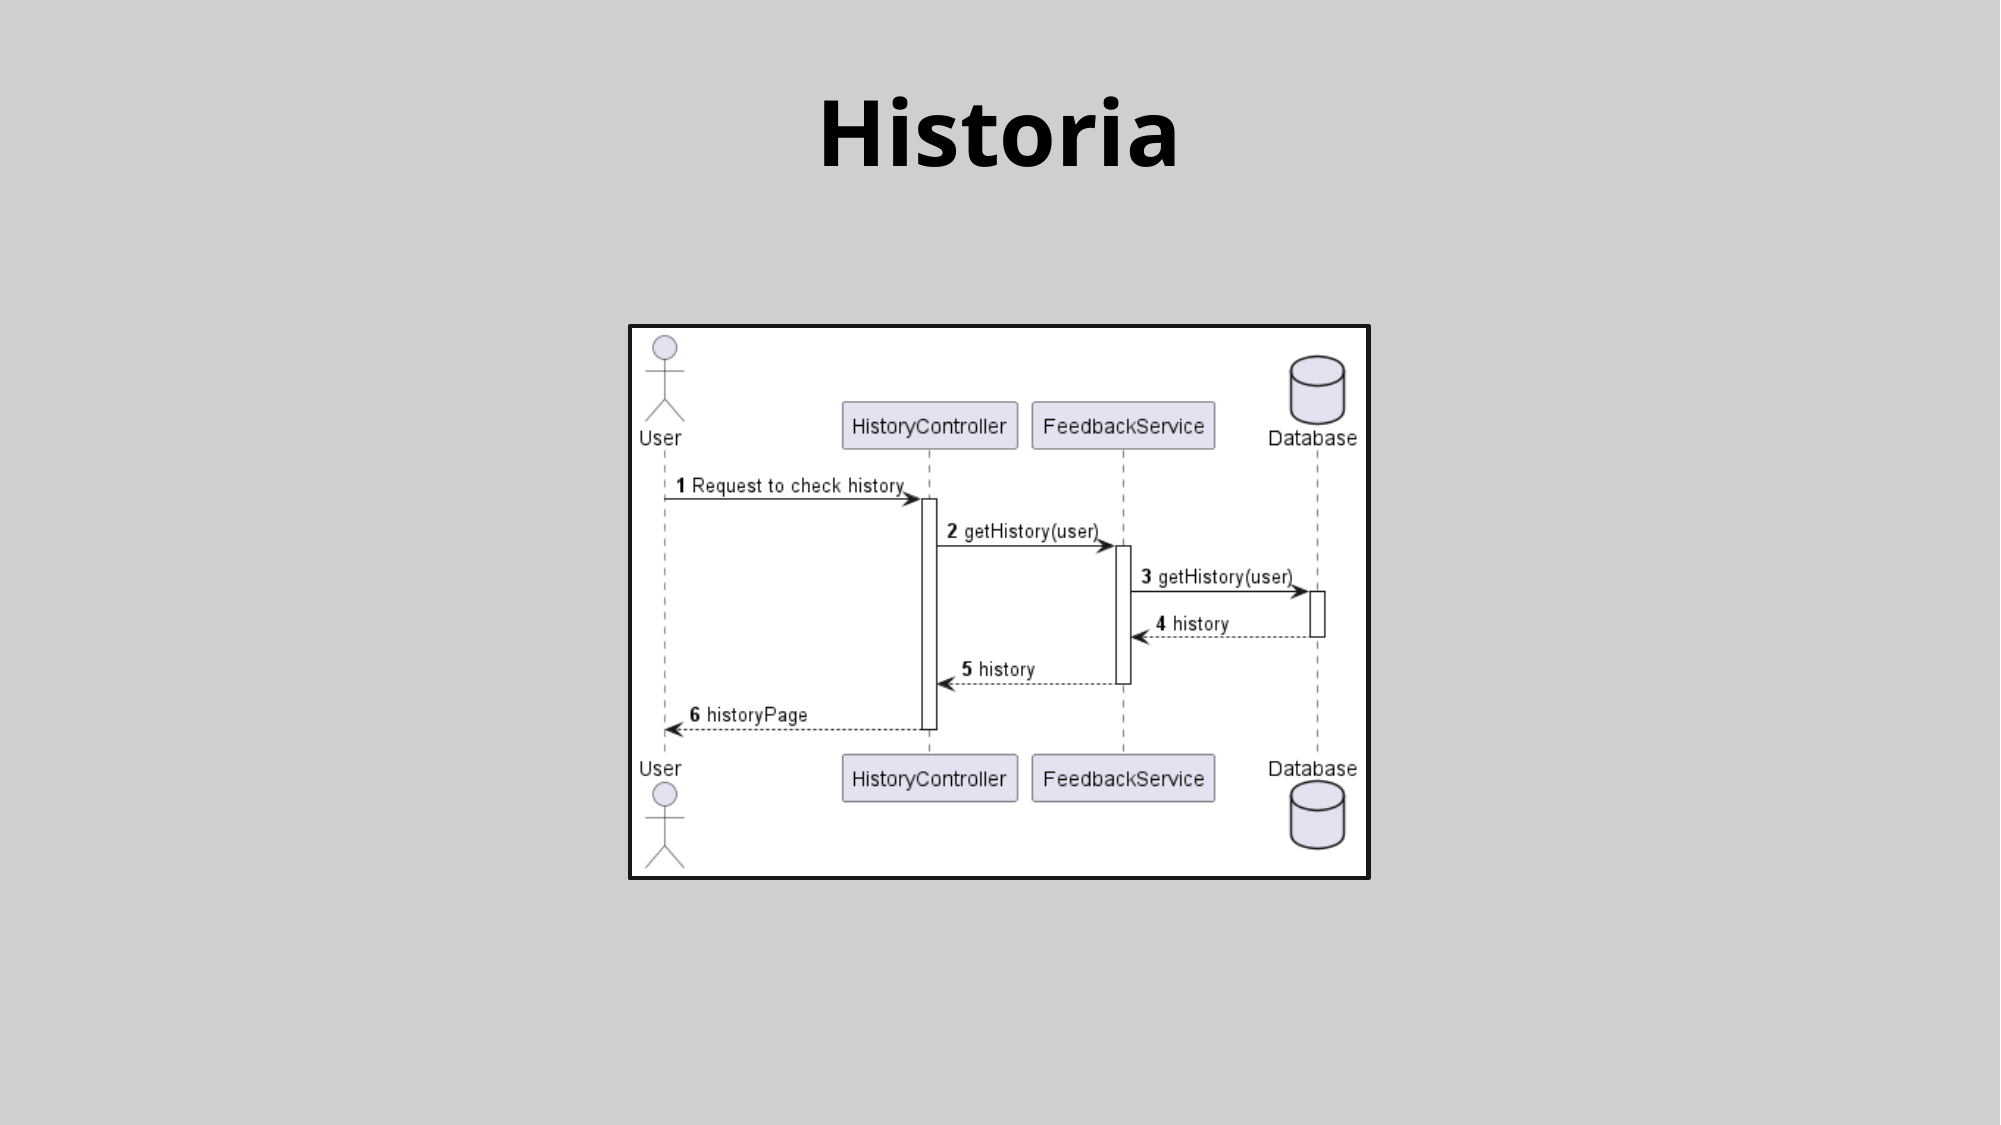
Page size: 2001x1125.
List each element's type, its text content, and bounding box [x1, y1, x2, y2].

text_box Historia [783, 112, 1215, 195]
picture [632, 328, 1367, 876]
